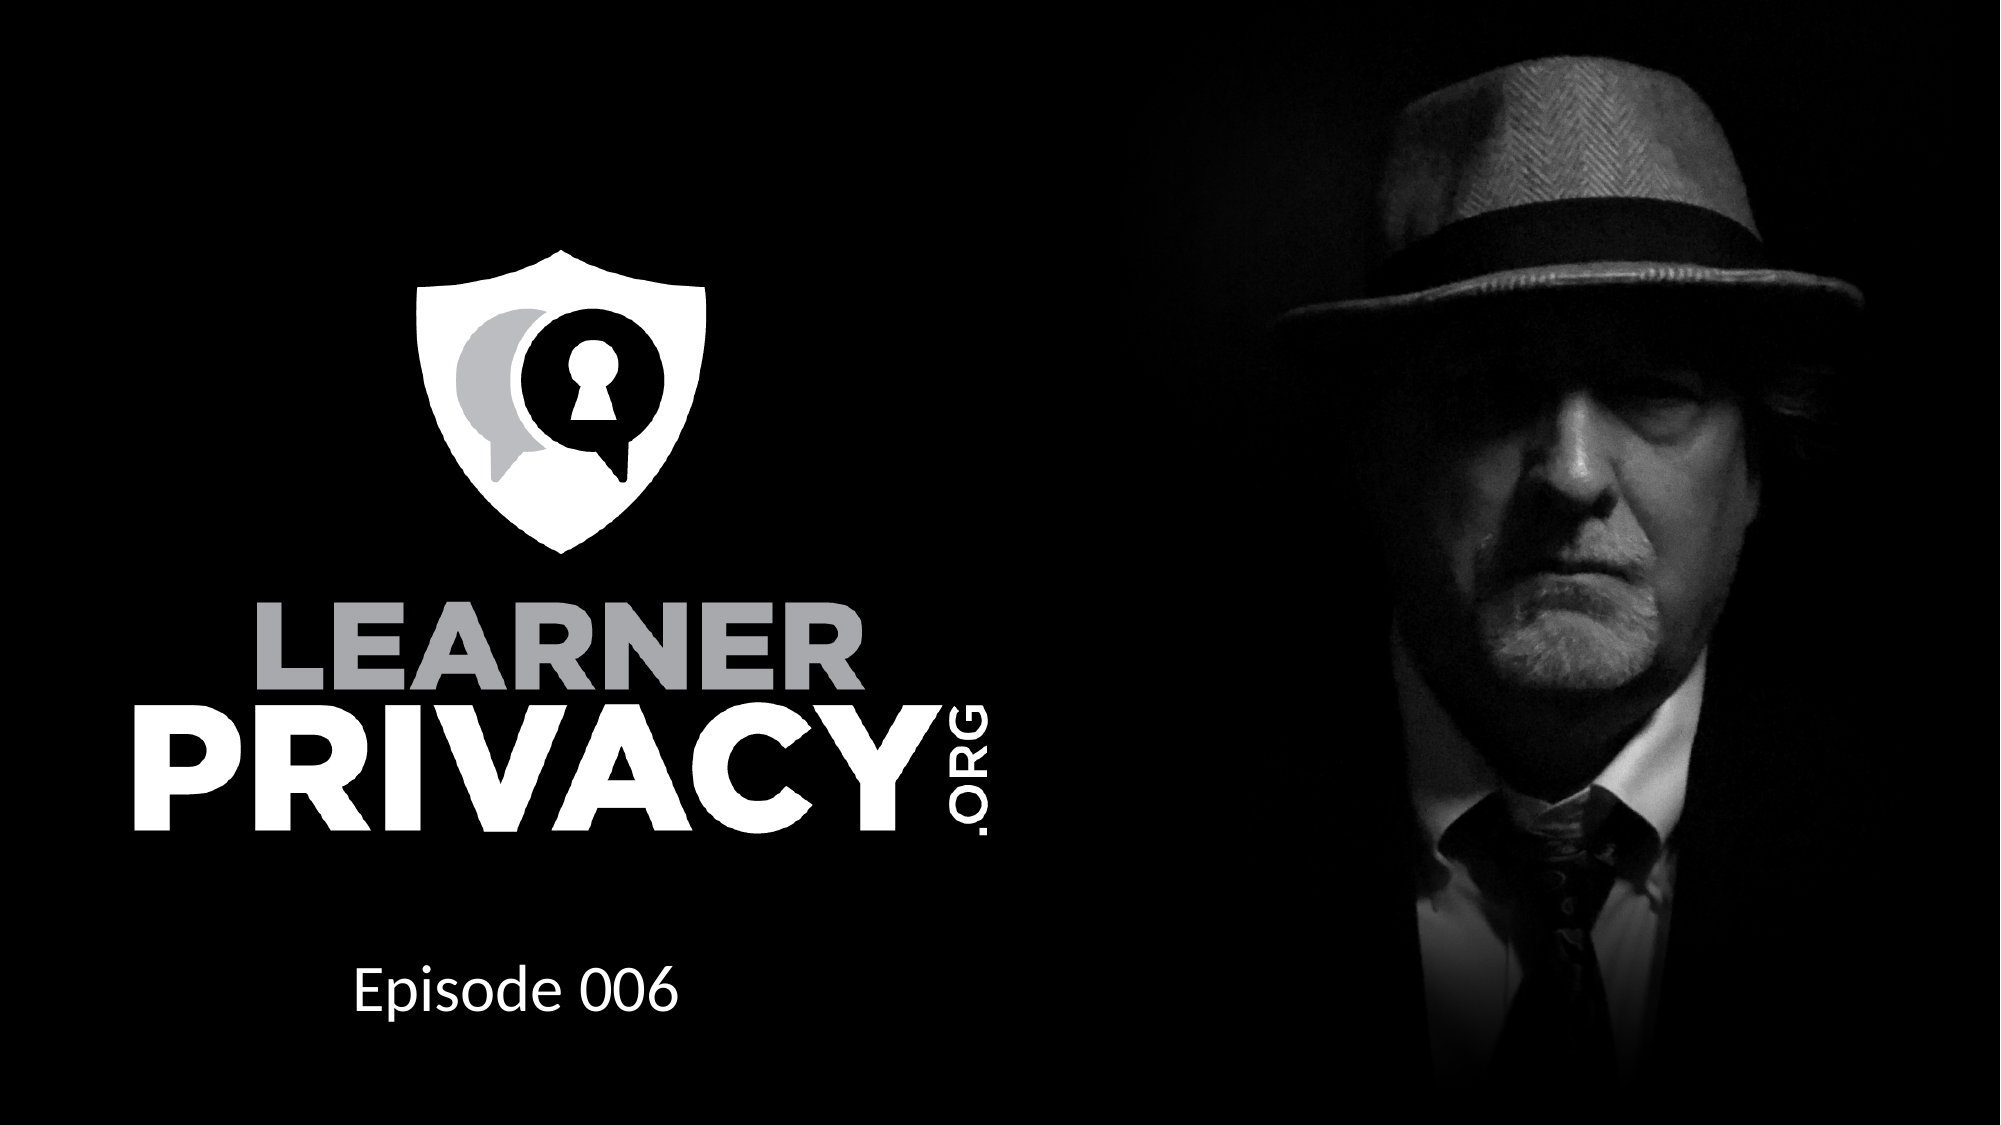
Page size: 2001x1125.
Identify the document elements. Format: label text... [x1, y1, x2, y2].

picture [126, 198, 997, 895]
picture [1119, 0, 2000, 1125]
text_box Episode 006 [337, 936, 696, 1032]
